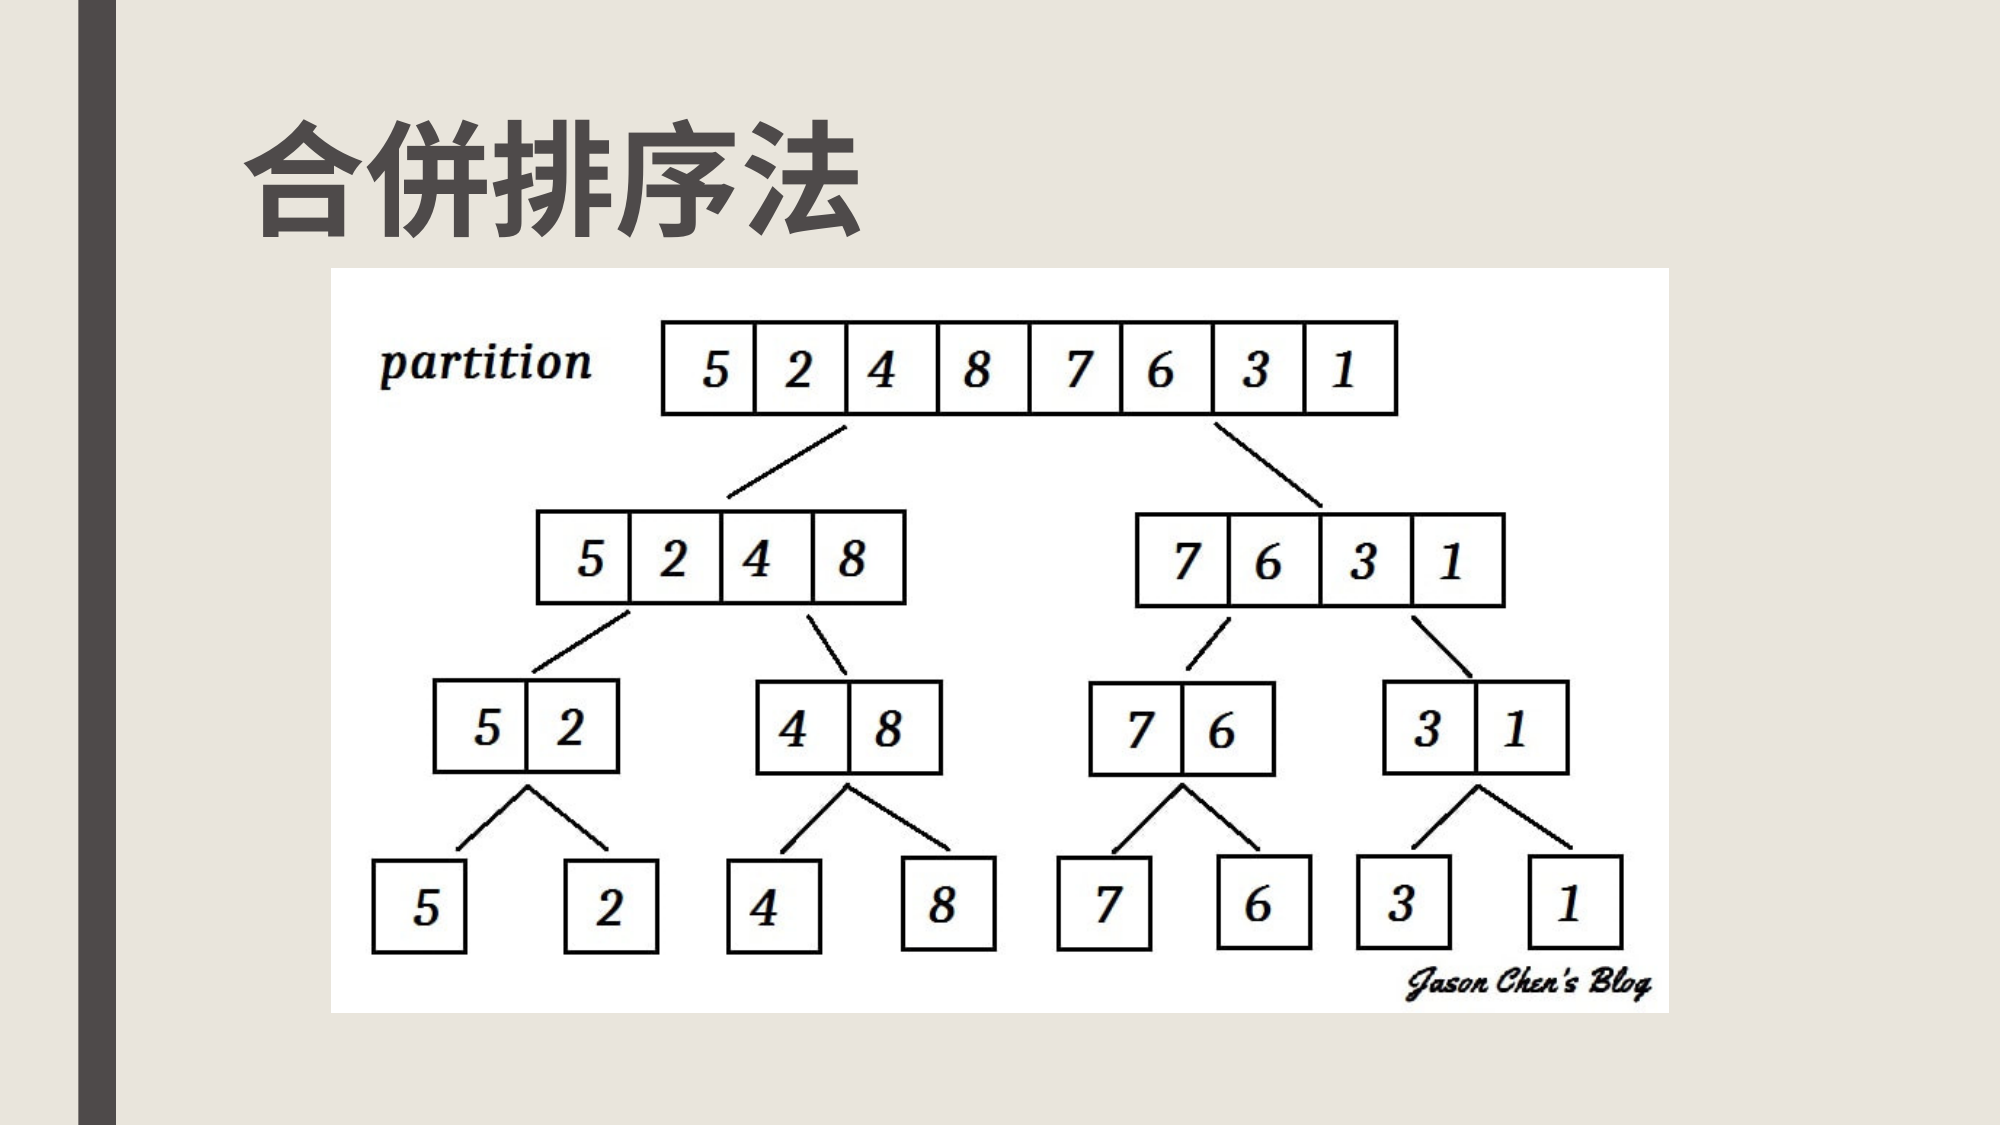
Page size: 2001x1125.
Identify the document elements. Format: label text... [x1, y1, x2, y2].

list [331, 268, 1669, 1013]
title 合併排序法 [225, 112, 1800, 357]
